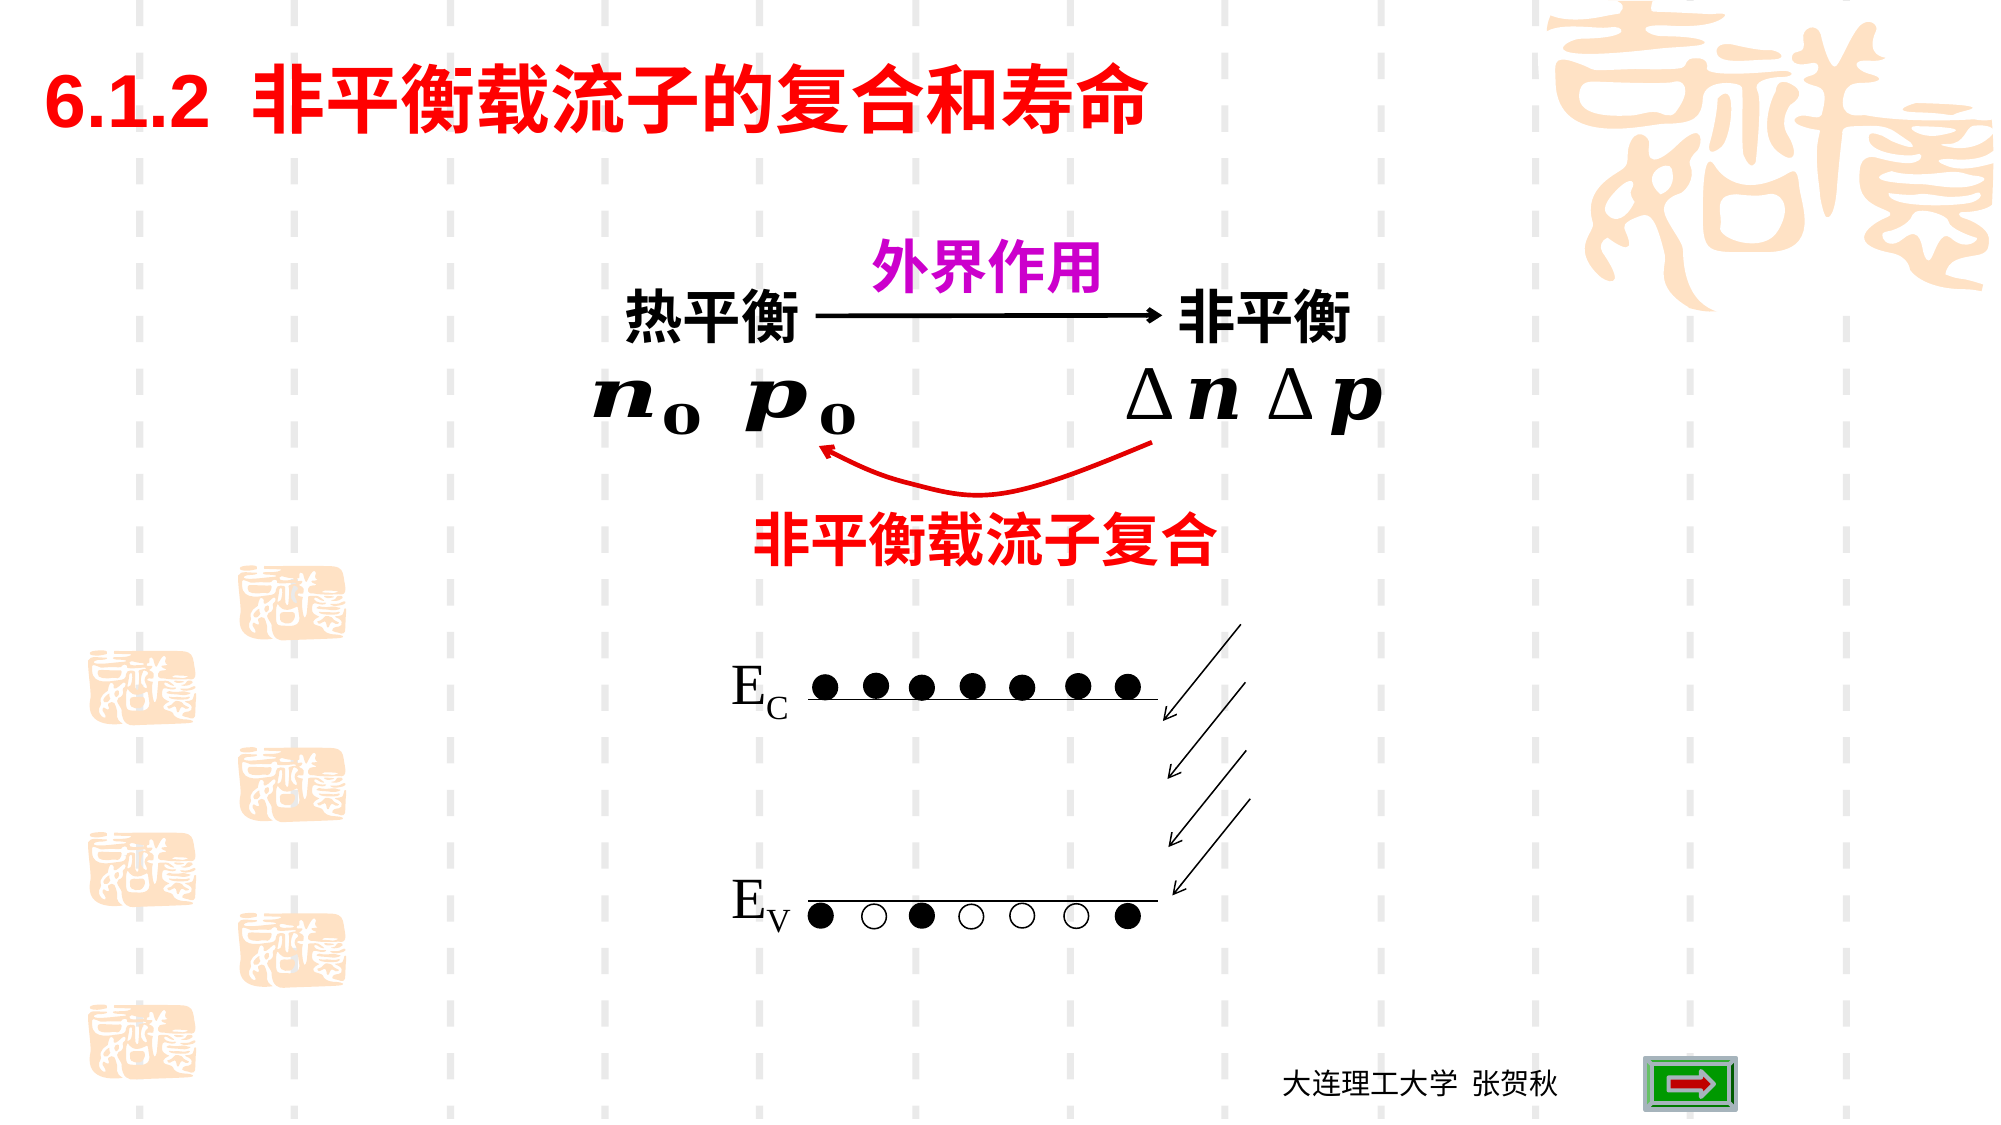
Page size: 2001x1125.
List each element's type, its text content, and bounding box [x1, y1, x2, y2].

text_box EC [716, 639, 804, 734]
text_box 外界作用 [856, 222, 1120, 308]
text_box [1167, 682, 1246, 749]
text_box EV [716, 852, 806, 947]
text_box [862, 672, 890, 698]
text_box 6.1.2 非平衡载流子的复合和寿命 [30, 0, 1188, 150]
text_box 非平衡 [1162, 273, 1367, 358]
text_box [1168, 750, 1247, 801]
text_box 非平衡载流子复合 [737, 495, 1234, 580]
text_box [1644, 1057, 1737, 1110]
text_box [908, 674, 935, 698]
text_box [1114, 673, 1141, 698]
text_box [1009, 909, 1036, 929]
text_box [1009, 674, 1036, 698]
text_box [807, 908, 834, 929]
text_box [812, 674, 839, 698]
text_box [1114, 909, 1141, 930]
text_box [1172, 798, 1251, 896]
text_box [958, 909, 985, 930]
text_box [908, 909, 935, 929]
text_box [1063, 909, 1090, 930]
text_box [861, 909, 888, 930]
text_box 热平衡 [609, 273, 815, 358]
text_box [959, 673, 986, 698]
text_box [1065, 673, 1092, 698]
text_box 大连理工大学 张贺秋 [1268, 1058, 1575, 1108]
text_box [1162, 624, 1242, 686]
text_box [818, 441, 1153, 495]
